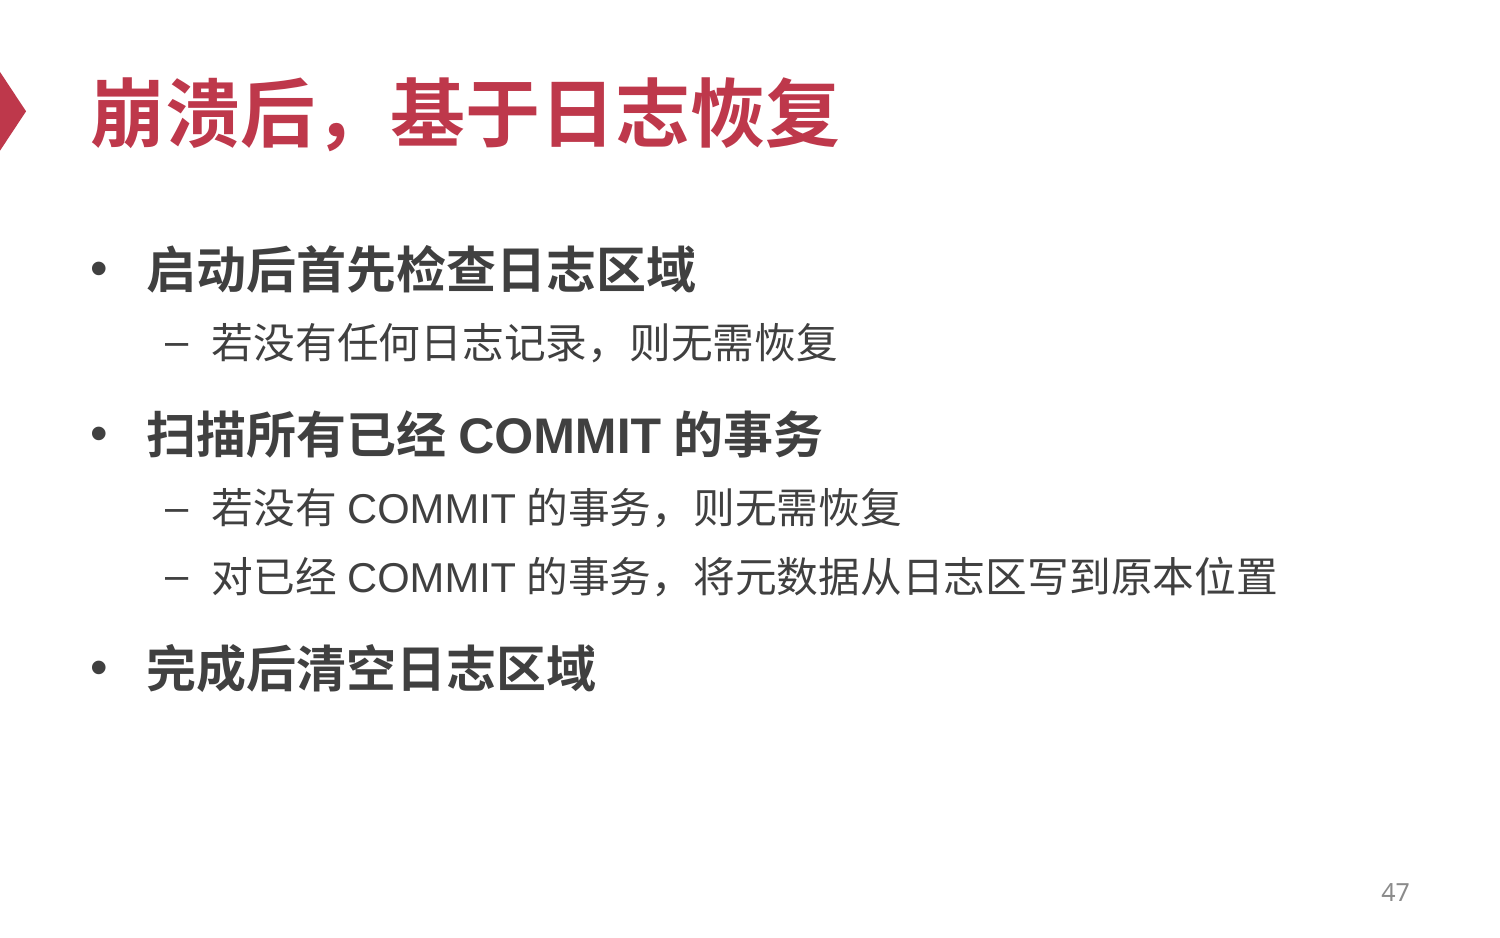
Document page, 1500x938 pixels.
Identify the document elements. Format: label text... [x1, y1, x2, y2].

slide_number 47 [1074, 868, 1425, 919]
list 启动后首先检查日志区域 若没有任何日志记录，则无需恢复 扫描所有已经COMMIT的事务 若没有COMMIT的事务，则无需恢复 对已经COMMIT的事务，将元数据从日志区写到原本位置 完成后清空日志区域 [75, 218, 1425, 838]
title 崩溃后，基于日志恢复 [75, 37, 1425, 186]
